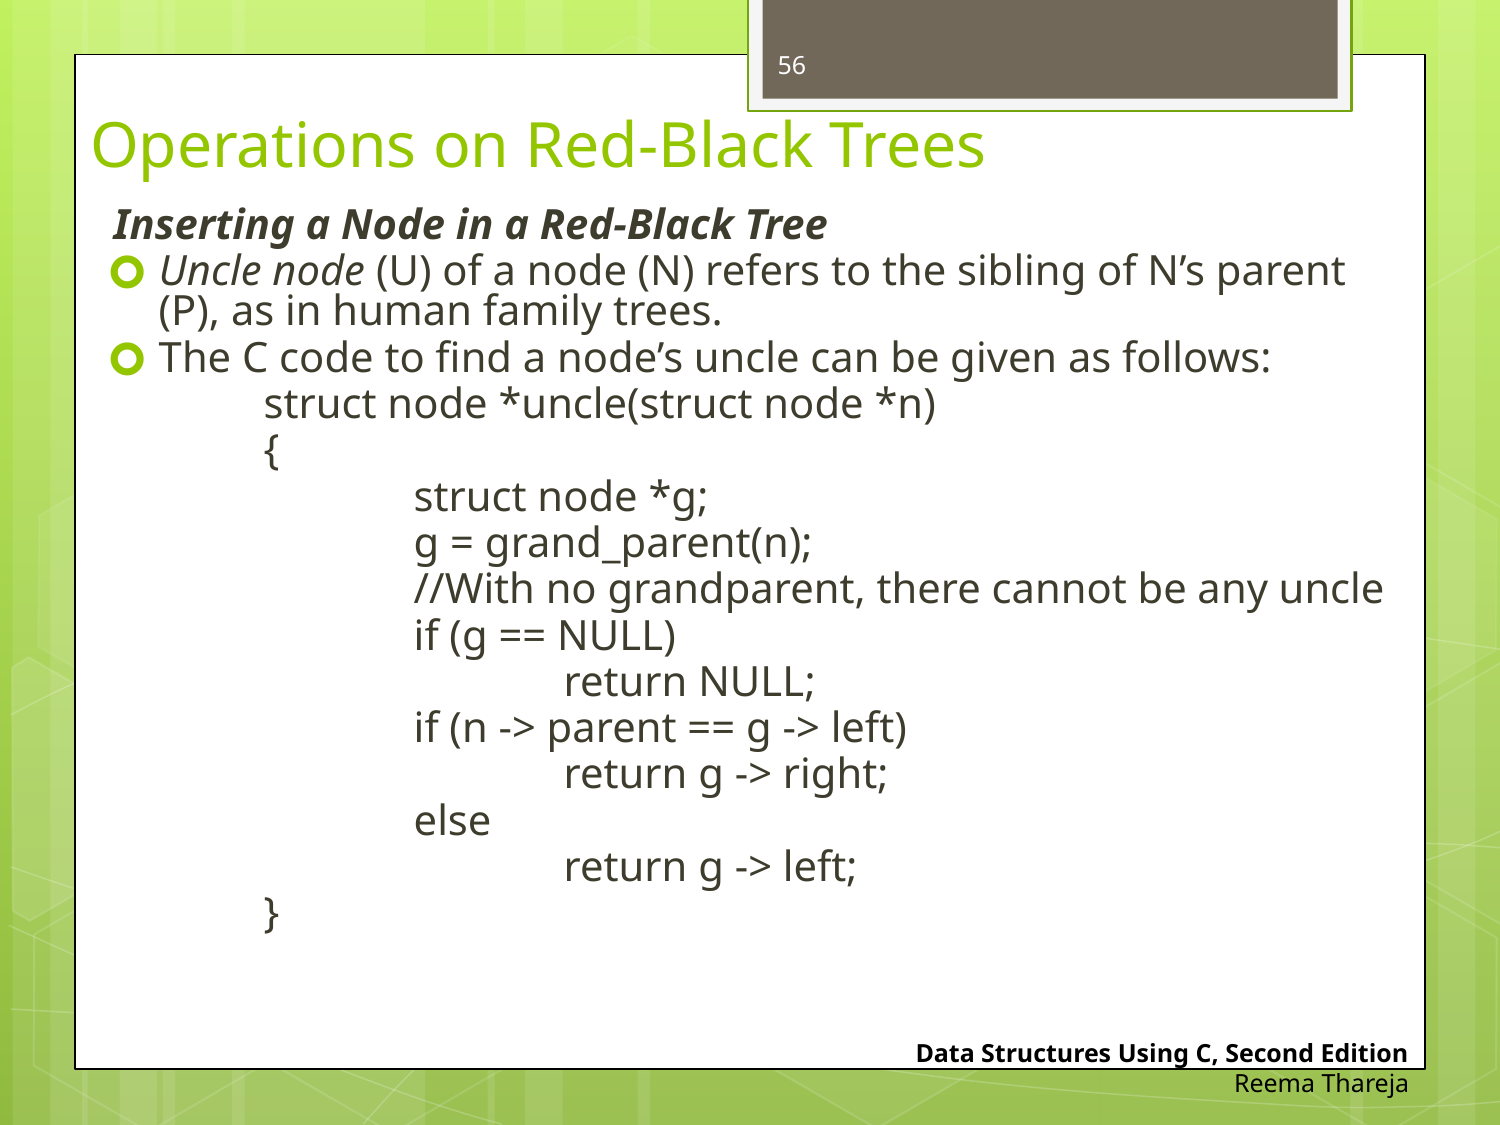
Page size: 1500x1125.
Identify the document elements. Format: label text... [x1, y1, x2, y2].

footer Data Structures Using C, Second Edition Reema Thareja [849, 1037, 1425, 1098]
list Inserting a Node in a Red-Black Tree Uncle node (U) of a node (N) refers to the sibling of N’s parent (P), as in human family trees. The C code to find a node’s uncle can be given as follows: struct node *uncle(struct node *n) { struct node *g; g = grand_parent(n); //With no grandparent, there cannot be any uncle if (g == NULL) return NULL; if (n -> parent == g -> left) return g -> right; else return g -> left; } [87, 200, 1413, 1038]
title Operations on Red-Black Trees [75, 75, 1450, 188]
slide_number 56 [762, 36, 982, 97]
